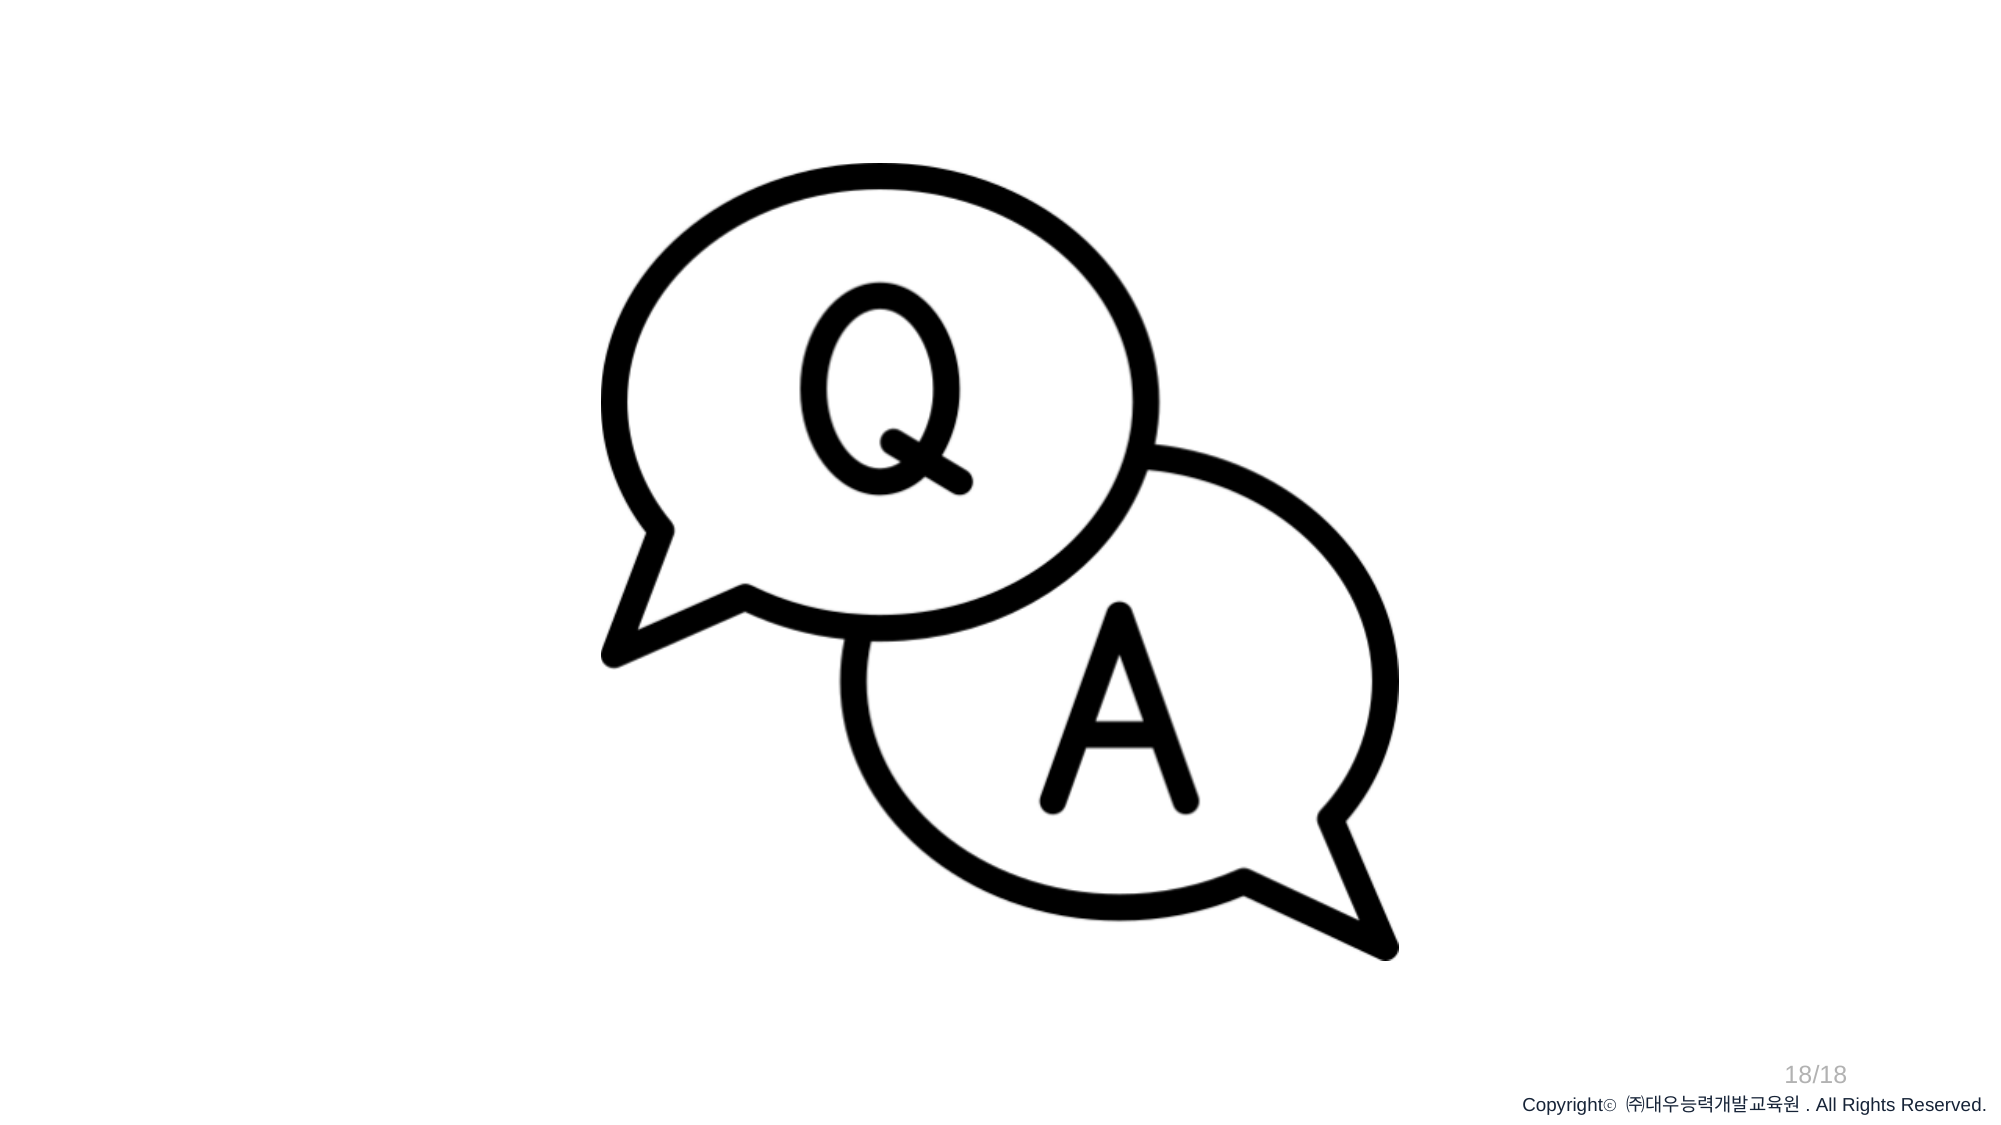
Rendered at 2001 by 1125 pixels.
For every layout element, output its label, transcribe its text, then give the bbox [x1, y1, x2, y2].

picture [601, 163, 1399, 961]
slide_number 17/18 [1412, 1043, 1863, 1104]
